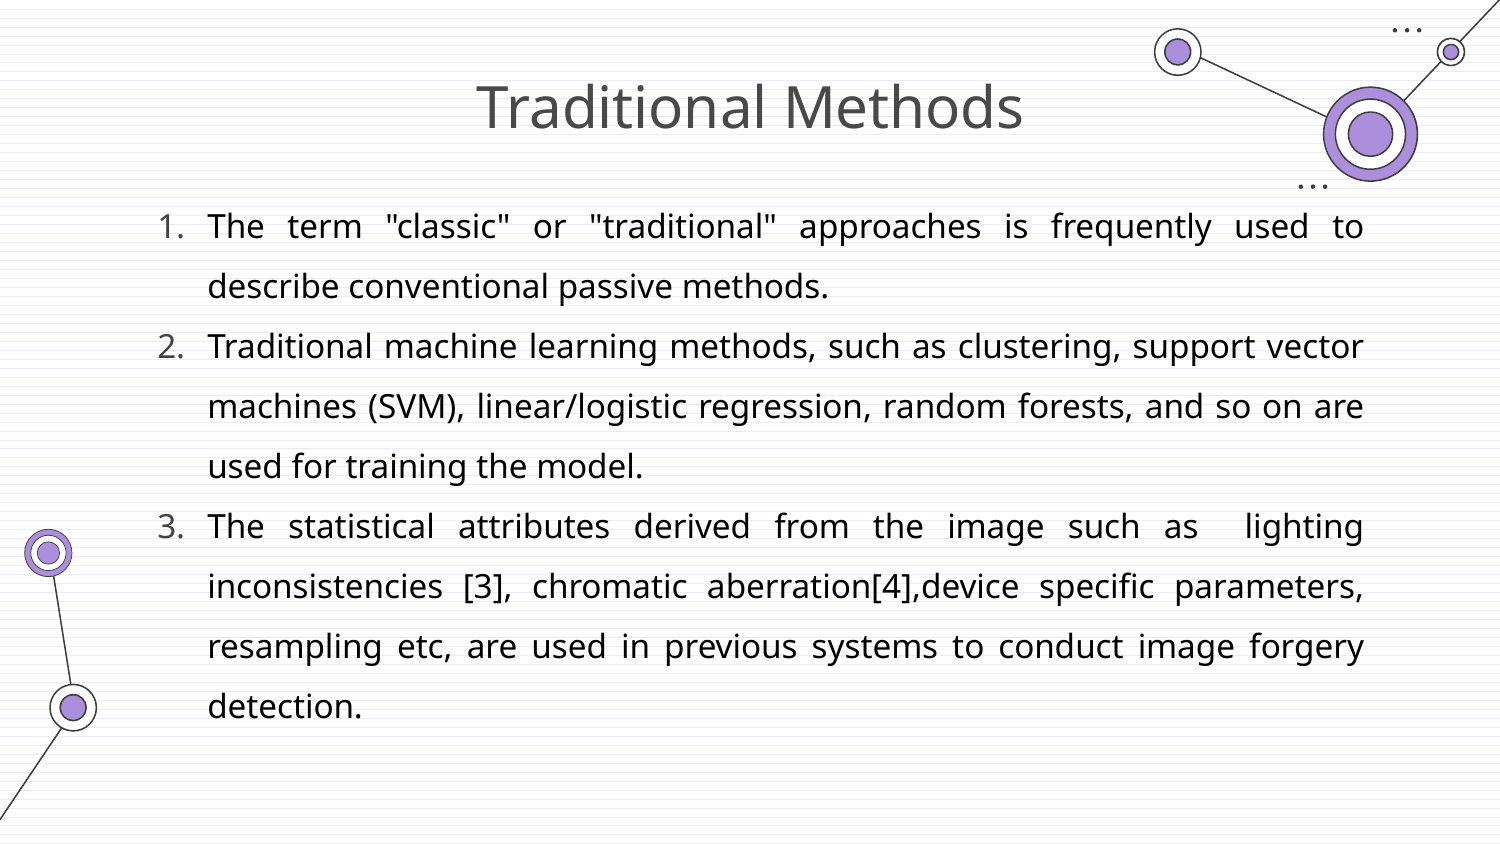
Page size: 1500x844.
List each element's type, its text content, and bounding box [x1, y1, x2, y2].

title Traditional Methods [415, 55, 1086, 150]
list The term "classic" or "traditional" approaches is frequently used to describe conventional passive methods. Traditional machine learning methods, such as clustering, support vector machines (SVM), linear/logistic regression, random forests, and so on are used for training the model. The statistical attributes derived from the image such as lighting inconsistencies [3], chromatic aberration[4],device specific parameters, resampling etc, are used in previous systems to conduct image forgery detection. [117, 202, 1382, 768]
